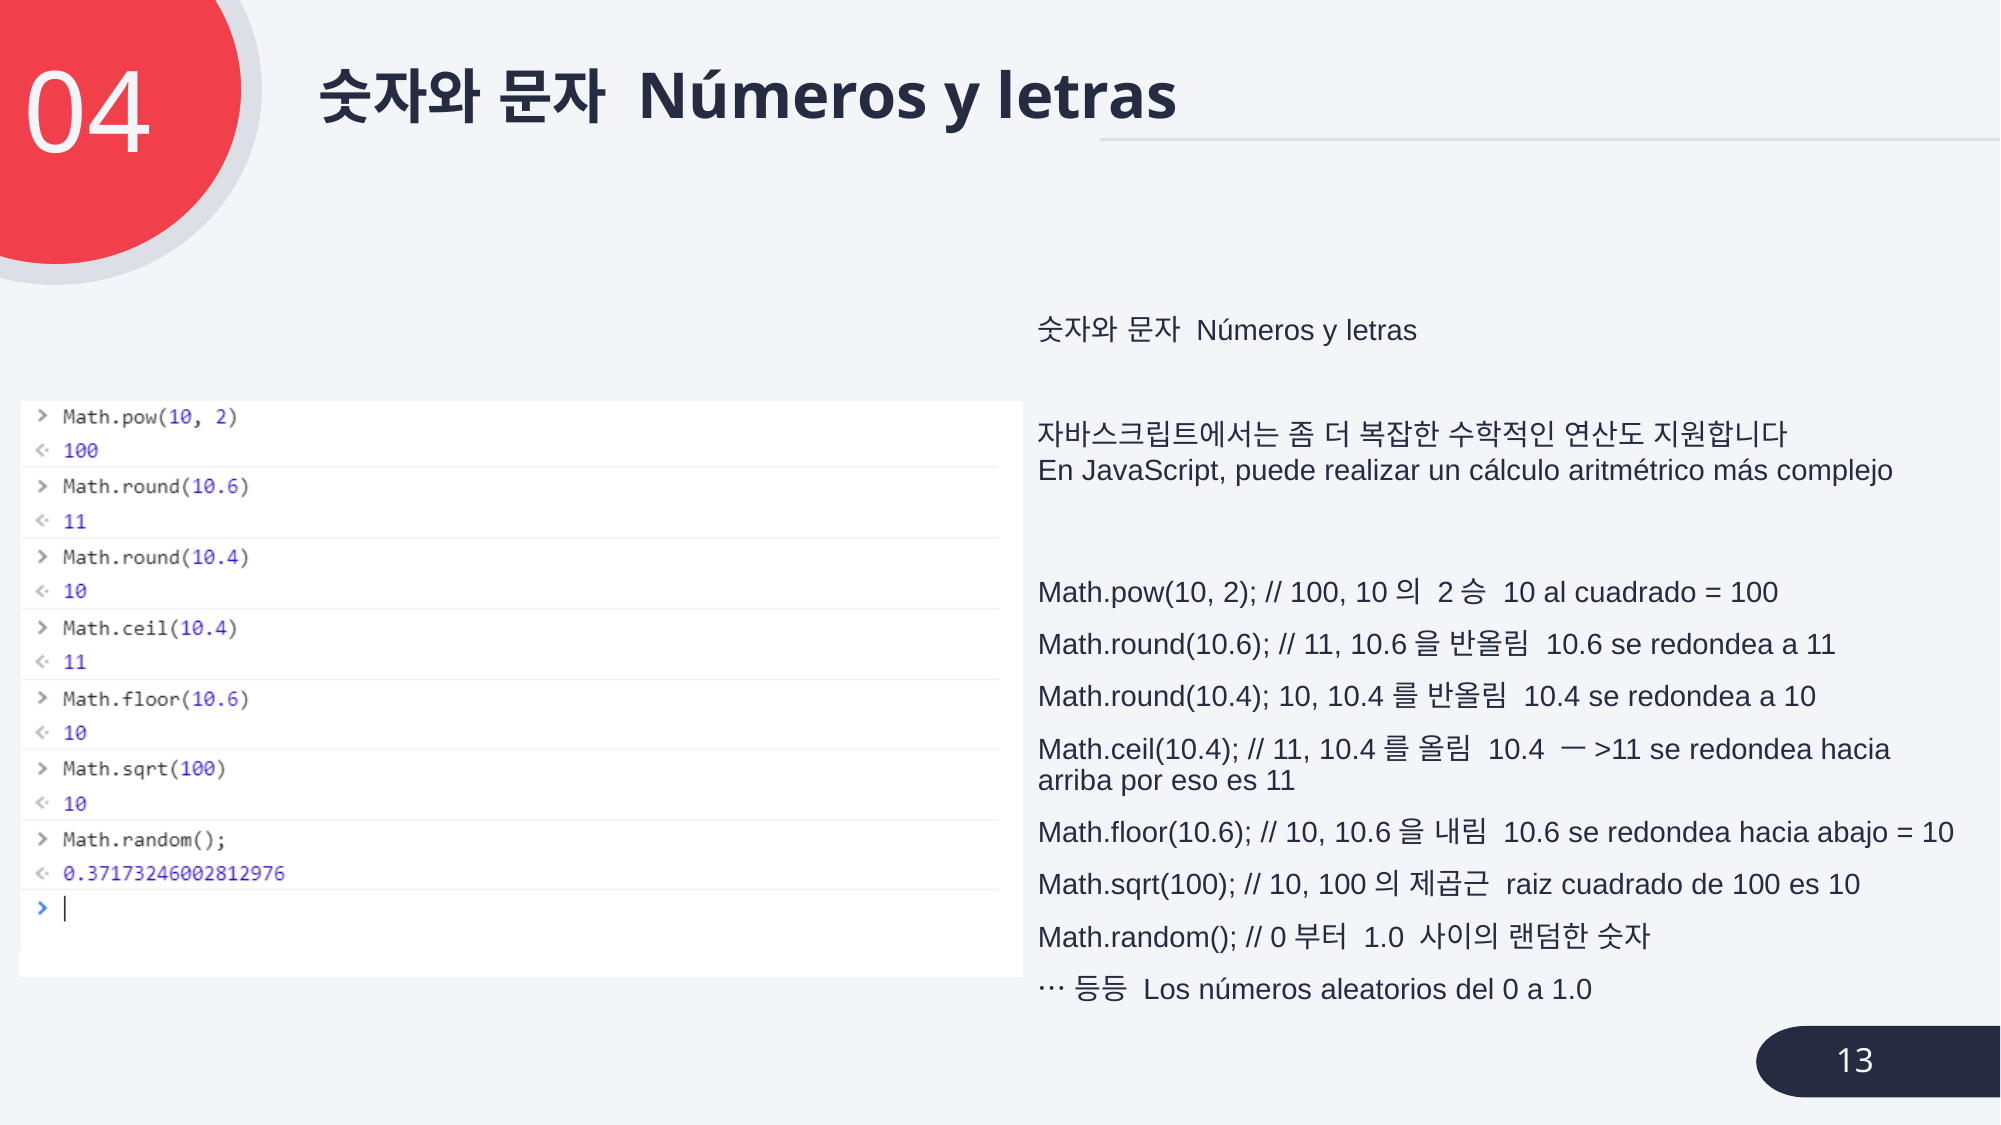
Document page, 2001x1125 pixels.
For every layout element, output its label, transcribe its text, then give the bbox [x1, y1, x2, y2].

slide_number 13 [1820, 1031, 1984, 1092]
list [19, 401, 1023, 977]
list 숫자와 문자 Números y letras 자바스크립트에서는 좀 더 복잡한 수학적인 연산도 지원합니다 En JavaScript, puede realizar un cálculo aritmétrico más complejo Math.pow(10, 2); // 100, 10의 2승 10 al cuadrado = 100 Math.round(10.6); // 11, 10.6을 반올림 10.6 se redondea a 11 Math.round(10.4); 10, 10.4를 반올림 10.4 se redondea a 10 Math.ceil(10.4); // 11, 10.4를 올림 10.4 ㅡ>11 se redondea hacia arriba por eso es 11 Math.floor(10.6); // 10, 10.6을 내림 10.6 se redondea hacia abajo = 10 Math.sqrt(100); // 10, 100의 제곱근 raiz cuadrado de 100 es 10 Math.random(); // 0부터 1.0 사이의 랜덤한 숫자 …등등 Los números aleatorios del 0 a 1.0 [1023, 304, 1984, 1016]
title 숫자와 문자 Números y letras [303, 47, 1202, 149]
list 04 [0, 47, 167, 186]
